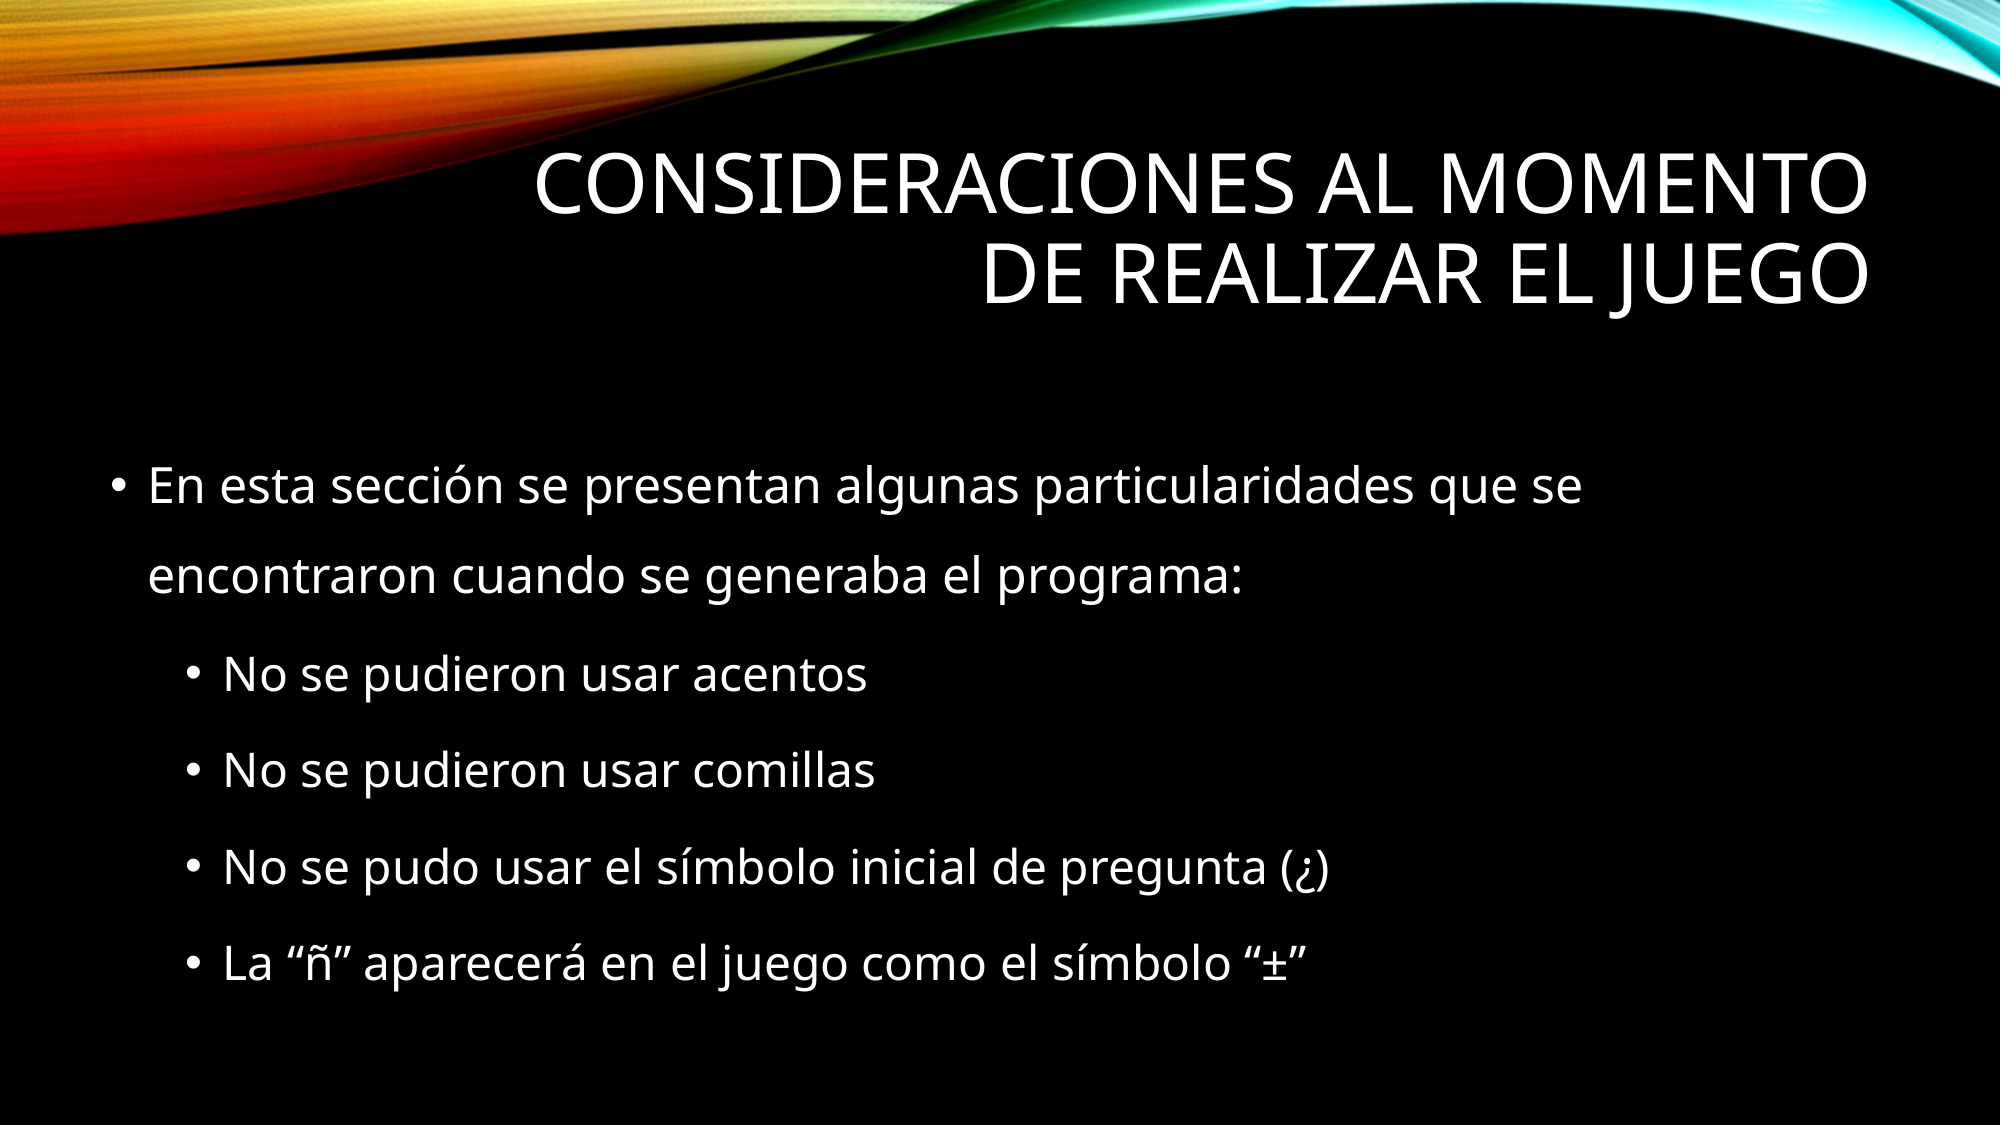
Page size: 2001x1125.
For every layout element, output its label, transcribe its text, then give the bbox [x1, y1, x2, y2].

picture [0, 0, 2000, 237]
title Consideraciones al momento de realizar el juego [474, 125, 1888, 338]
list En esta sección se presentan algunas particularidades que se encontraron cuando se generaba el programa: No se pudieron usar acentos No se pudieron usar comillas No se pudo usar el símbolo inicial de pregunta (¿) La “ñ” aparecerá en el juego como el símbolo “±” [95, 416, 1871, 1077]
